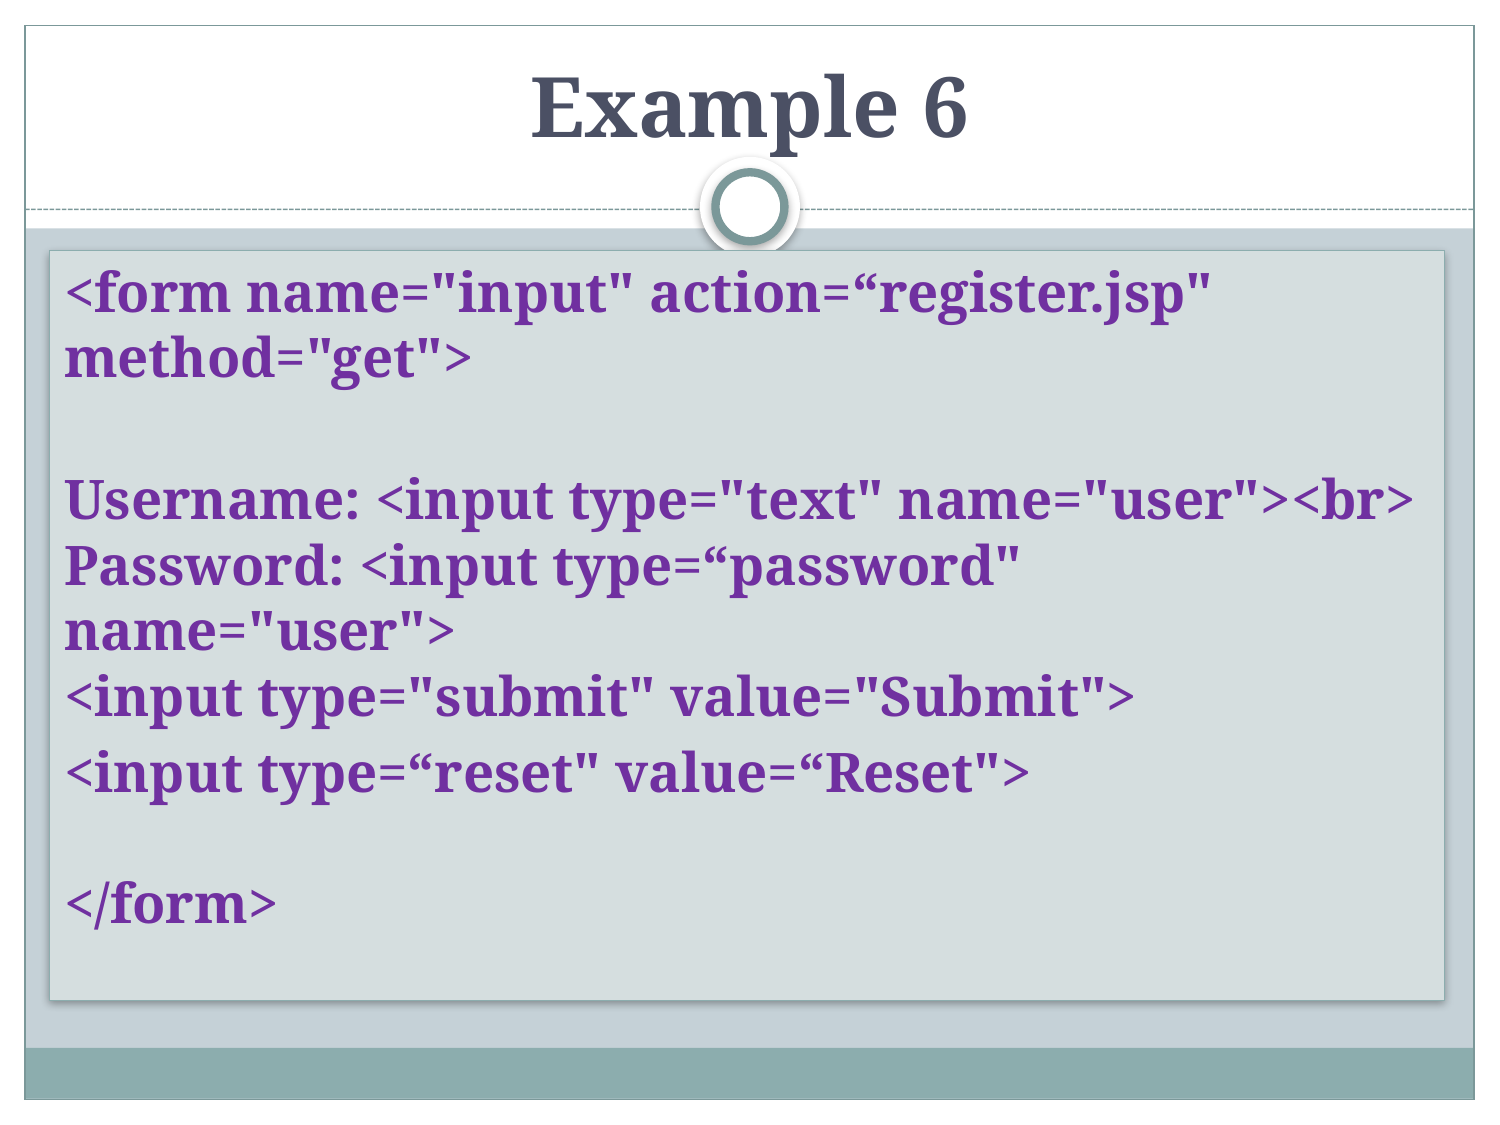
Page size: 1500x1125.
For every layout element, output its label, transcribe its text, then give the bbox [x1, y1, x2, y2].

title Example 6 [49, 37, 1450, 162]
list <form name="input" action=“register.jsp" method="get"> Username: <input type="text" name="user"><br> Password: <input type=“password" name="user"> <input type="submit" value="Submit"> <input type=“reset" value=“Reset"> </form> [49, 250, 1445, 1001]
